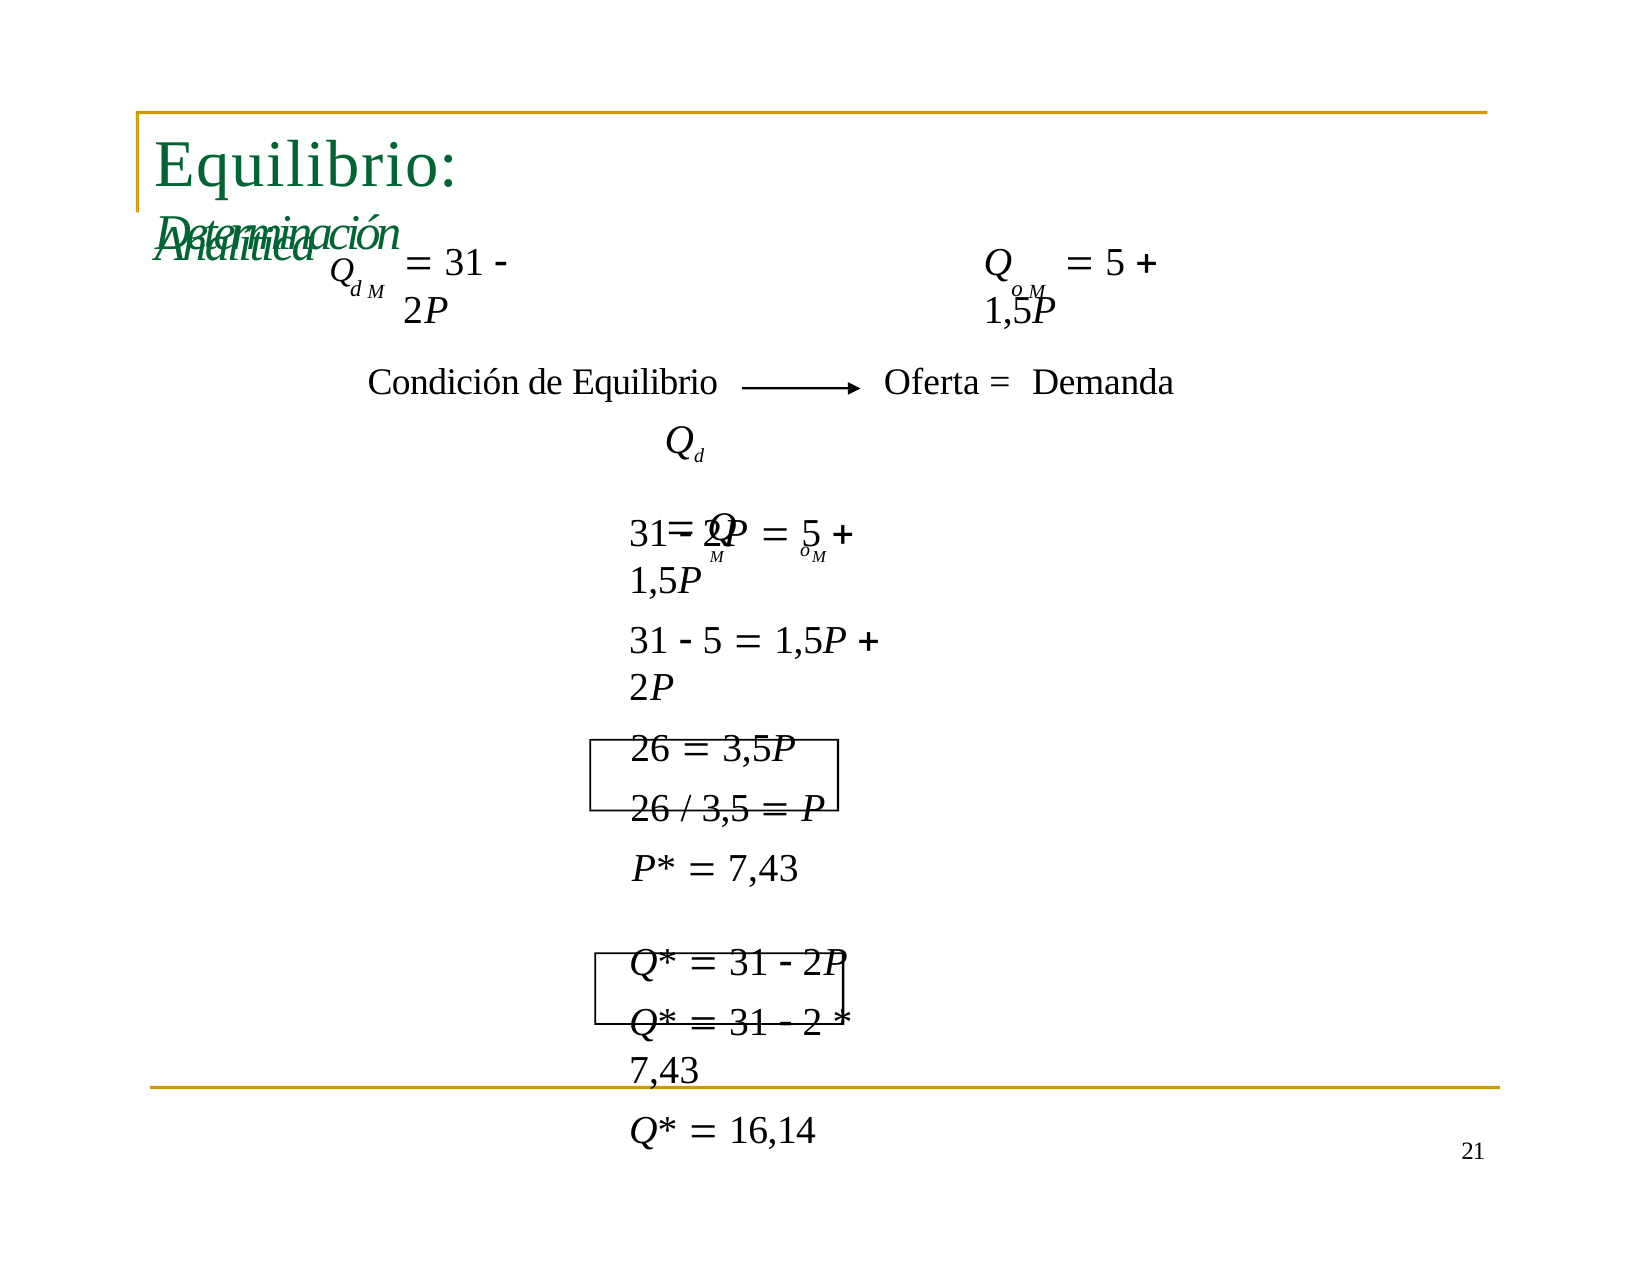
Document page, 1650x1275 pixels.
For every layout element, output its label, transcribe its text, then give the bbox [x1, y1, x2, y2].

text_box Q  5  1,5P [981, 233, 1220, 331]
text_box 31  2P  5  1,5P 31  5  1,5P  2P 26  3,5P 26 / 3,5  P P*  7,43 Q*  31  2P Q*  31  2 * 7,43 Q*  16,14 [627, 491, 919, 1152]
text_box [834, 382, 861, 395]
text_box [589, 738, 627, 812]
slide_number 21 [1455, 1136, 1491, 1275]
title Equilibrio: Determinación [152, 117, 722, 333]
text_box  31  2P [401, 233, 557, 331]
text_box [919, 1085, 1500, 1090]
text_box d M [348, 260, 389, 304]
text_box Analítica Q [148, 199, 358, 289]
text_box Oferta = Demanda [881, 355, 1187, 403]
text_box Condición de Equilibrio Qd  Q M oM [359, 334, 834, 569]
text_box [149, 1085, 627, 1090]
text_box [594, 952, 845, 1025]
